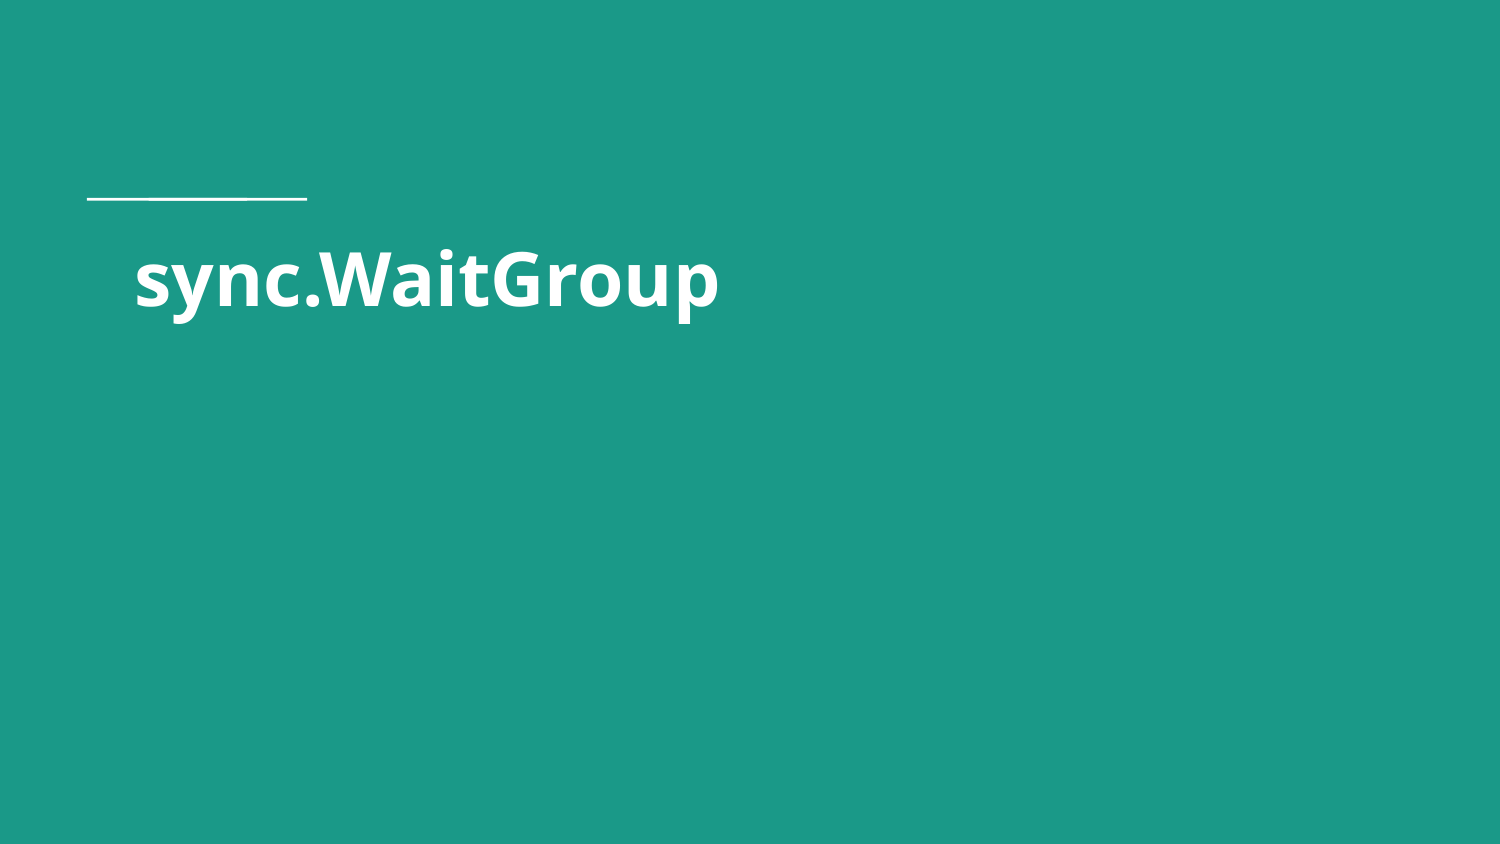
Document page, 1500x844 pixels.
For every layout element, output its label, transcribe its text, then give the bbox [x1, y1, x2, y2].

title sync.WaitGroup [119, 216, 1381, 466]
